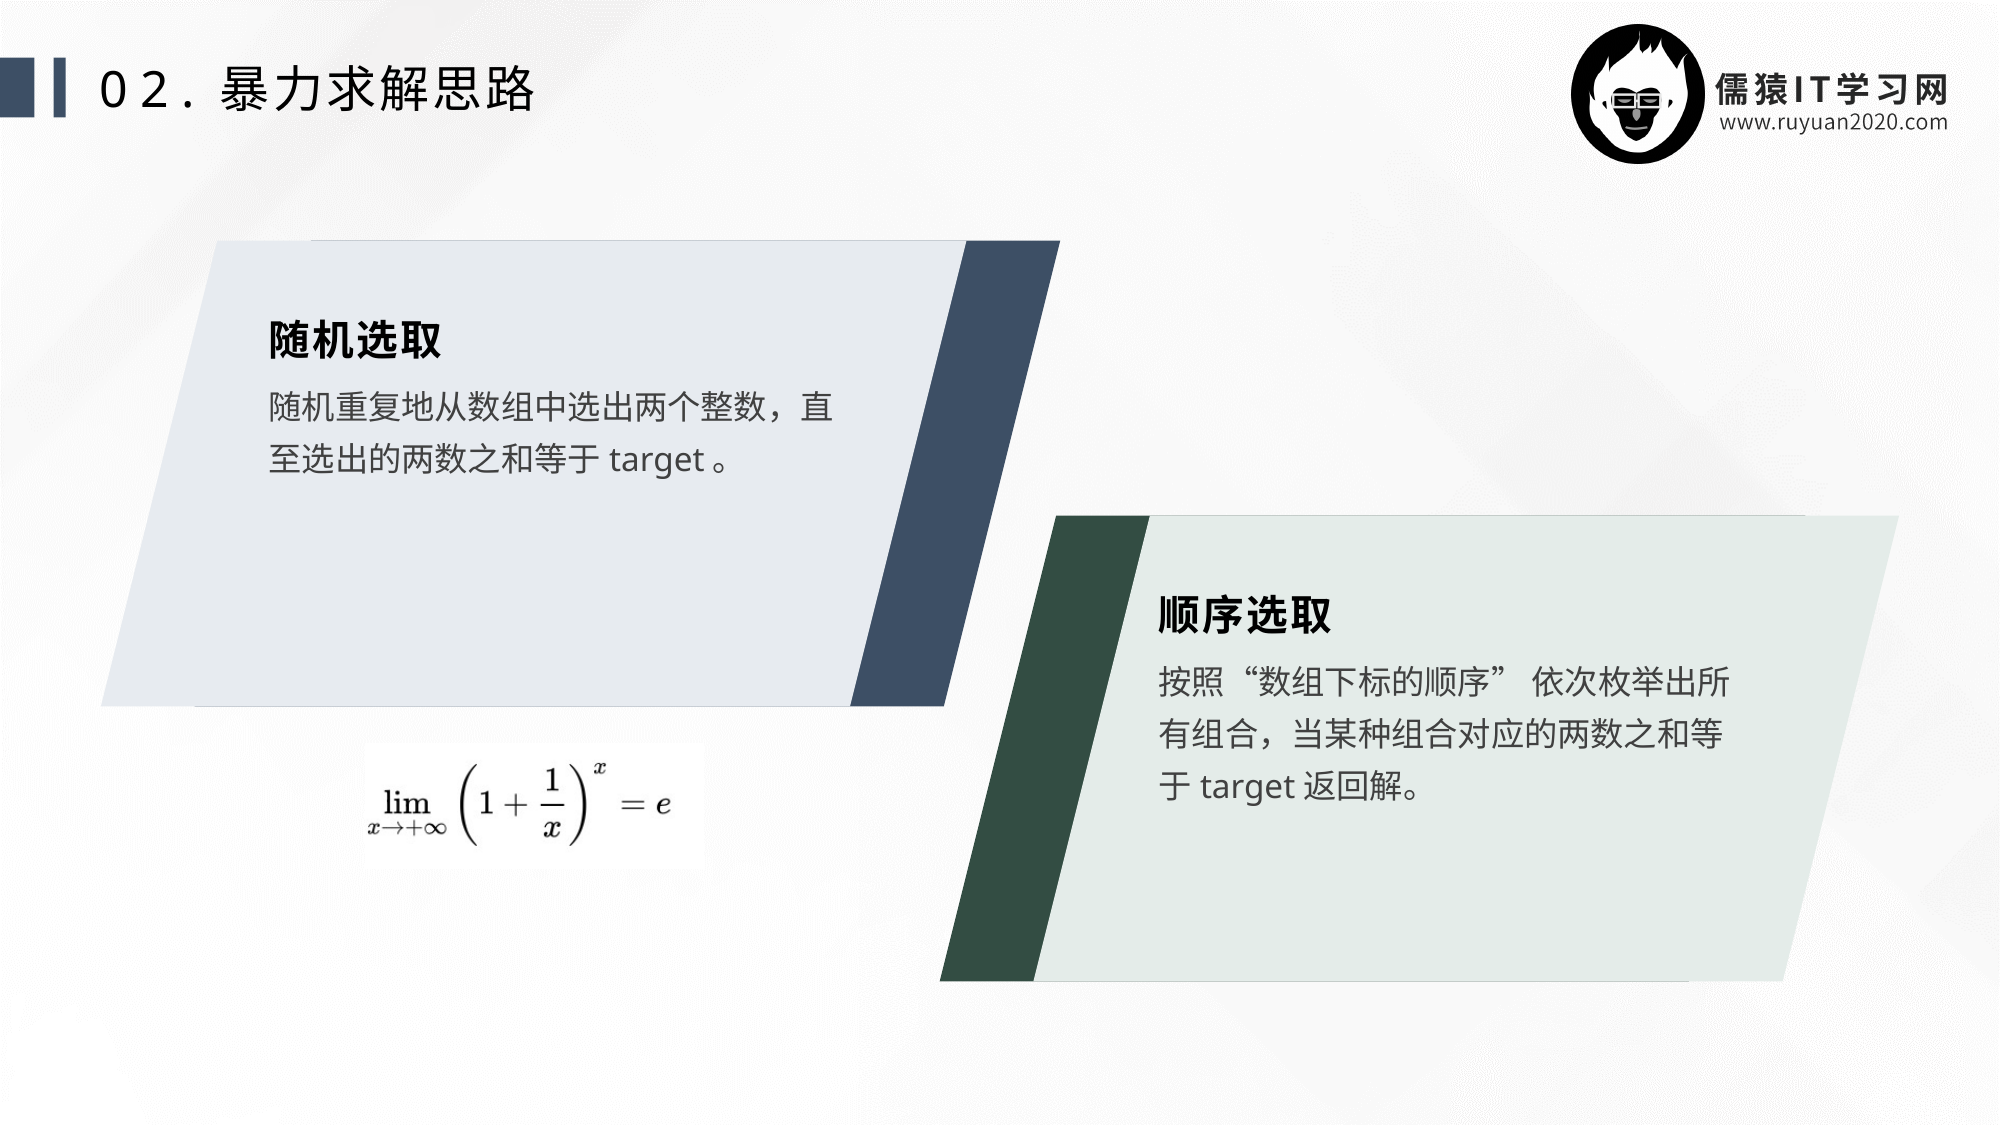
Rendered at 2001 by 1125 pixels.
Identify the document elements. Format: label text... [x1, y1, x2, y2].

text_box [100, 240, 1061, 707]
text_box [253, 306, 873, 641]
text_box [939, 515, 1900, 982]
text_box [1143, 581, 1763, 916]
title 02.暴力求解思路 [99, 36, 803, 139]
picture [0, 0, 2000, 1125]
